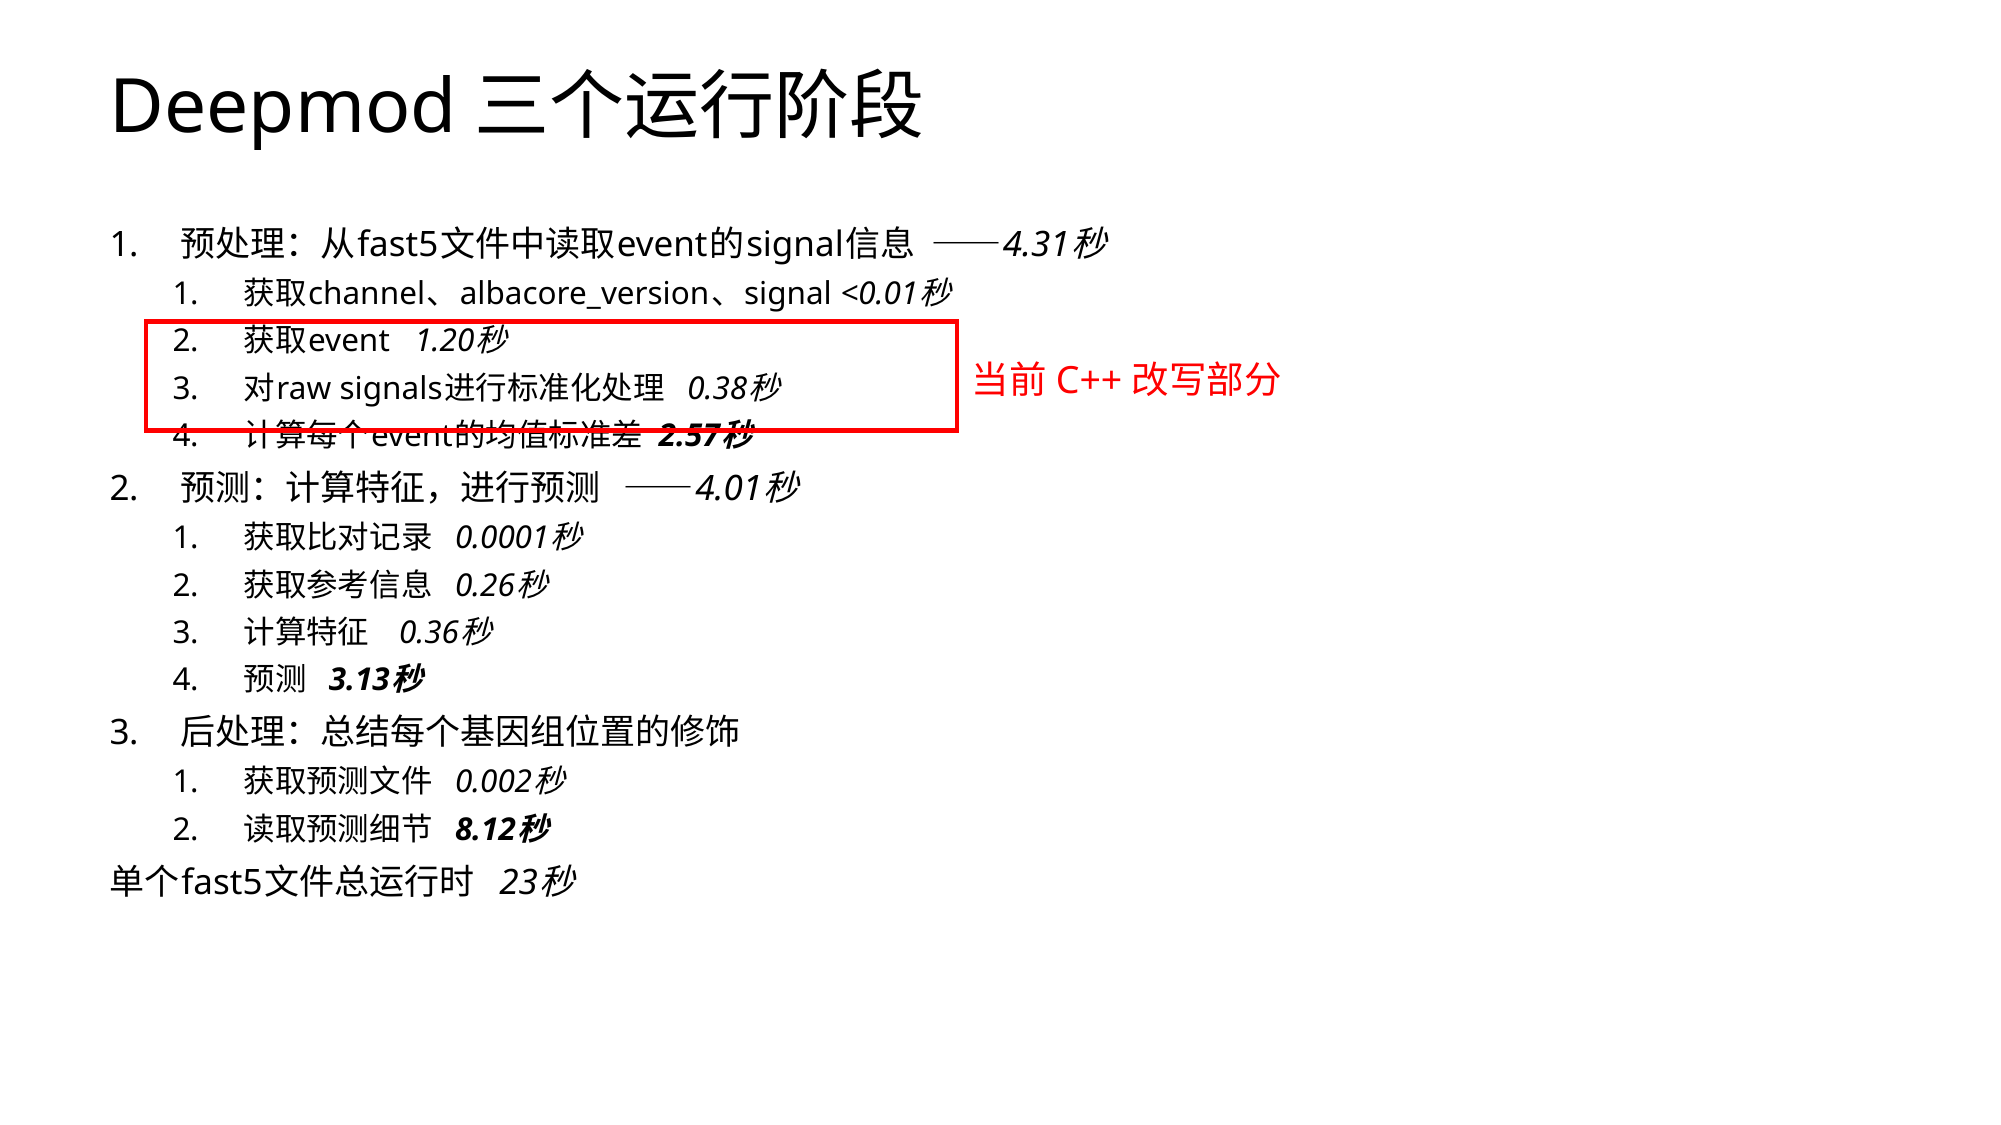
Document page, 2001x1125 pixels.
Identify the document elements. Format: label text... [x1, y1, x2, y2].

text_box [145, 320, 958, 431]
title Deepmod三个运行阶段 [94, 0, 1820, 205]
text_box 当前C++改写部分 [957, 349, 1329, 409]
list 预处理：从fast5文件中读取event的signal信息 ——4.31秒 获取channel、albacore_version、signal <0.01秒 获取event 1.20秒 对raw signals进行标准化处理 0.38秒 计算每个event的均值标准差 2.57秒 预测：计算特征，进行预测 ——4.01秒 获取比对记录 0.0001秒 获取参考信息 0.26秒 计算特征 0.36秒 预测 3.13秒 后处理：总结每个基因组位置的修饰 获取预测文件 0.002秒 读取预测细节 8.12秒 单个fast5文件总运行时 23秒 [94, 205, 1820, 920]
